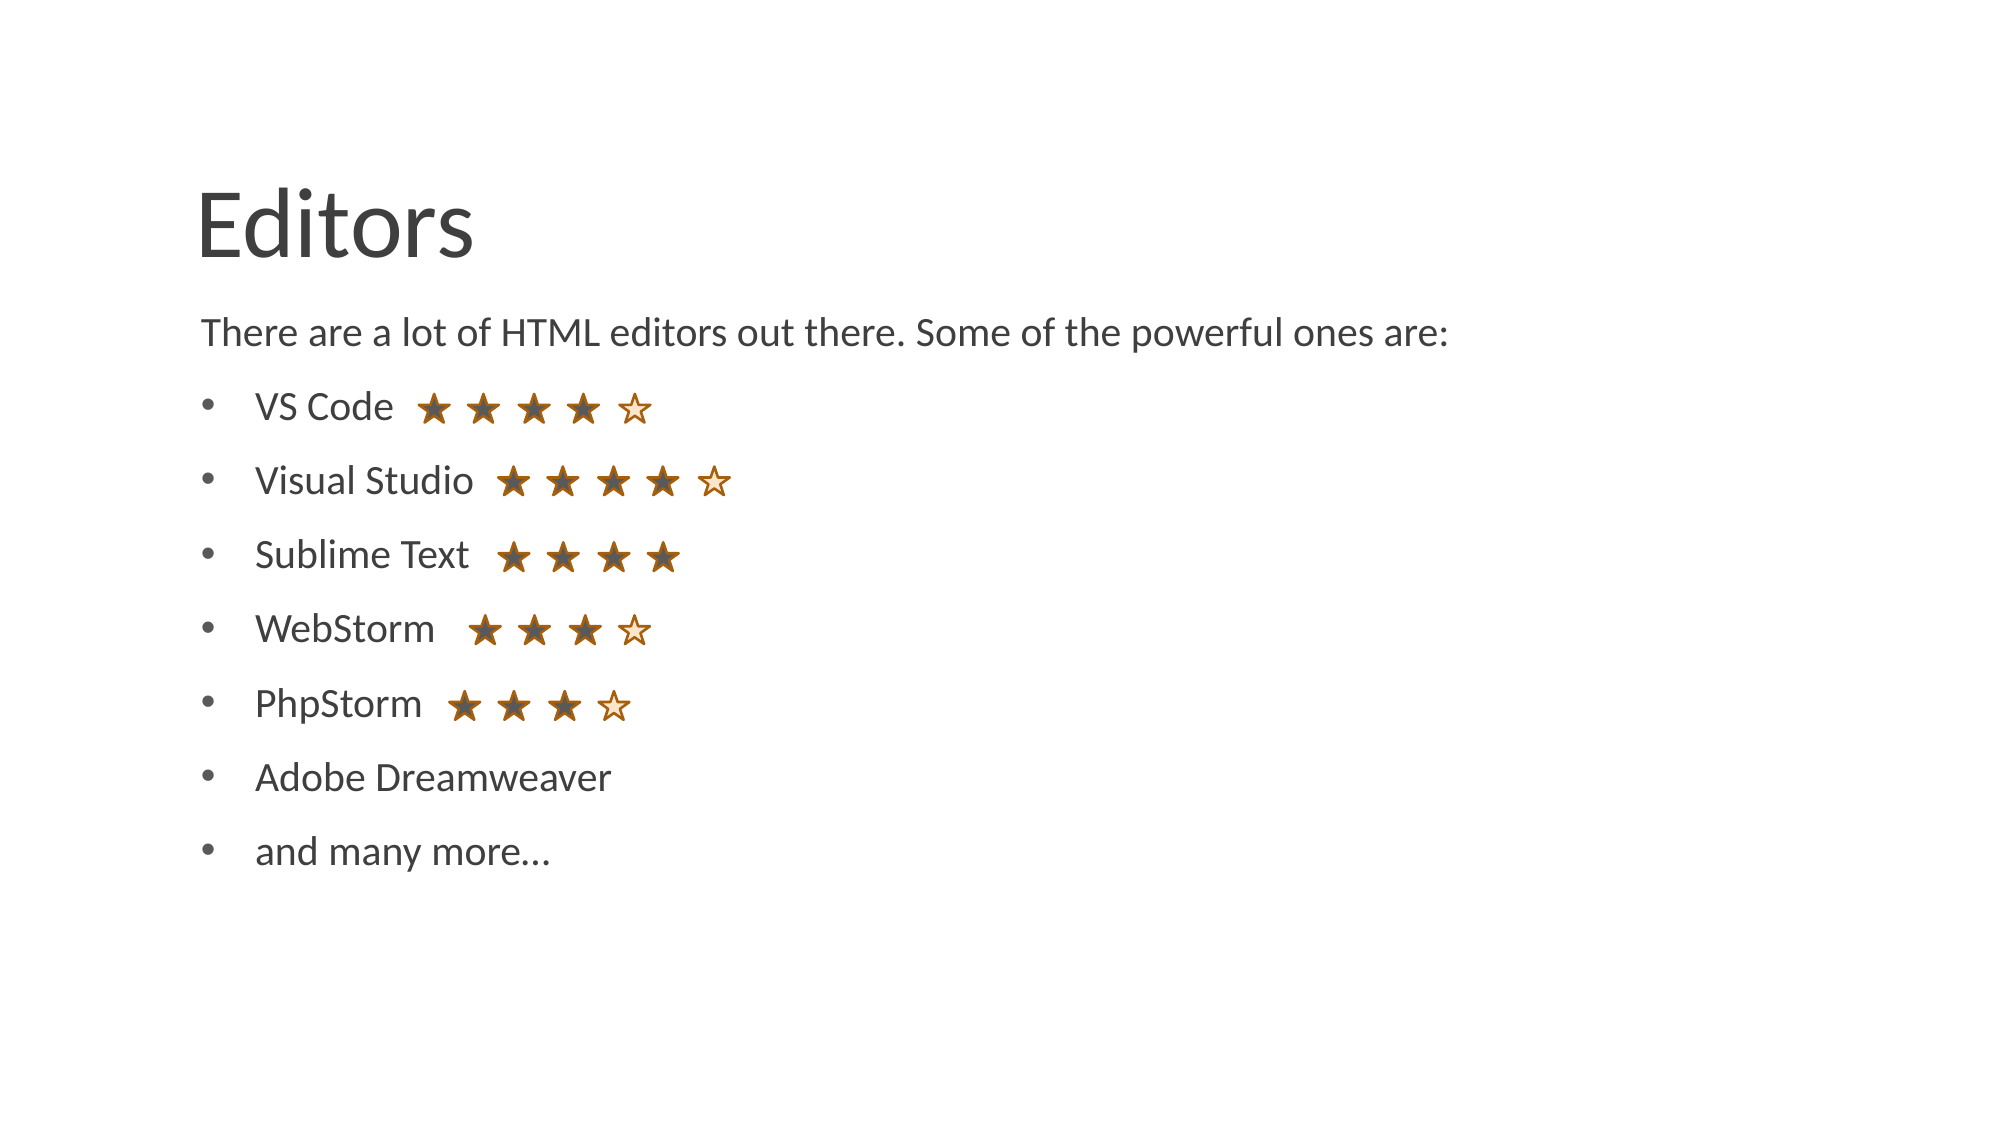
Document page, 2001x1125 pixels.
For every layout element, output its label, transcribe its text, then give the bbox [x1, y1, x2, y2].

list There are a lot of HTML editors out there. Some of the powerful ones are: VS Code Visual Studio Sublime Text WebStorm PhpStorm Adobe Dreamweaver and many more… [180, 302, 1830, 963]
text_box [497, 466, 730, 496]
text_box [418, 393, 651, 423]
title Editors [180, 47, 1830, 285]
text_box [469, 615, 651, 645]
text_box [448, 690, 630, 721]
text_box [498, 542, 679, 572]
